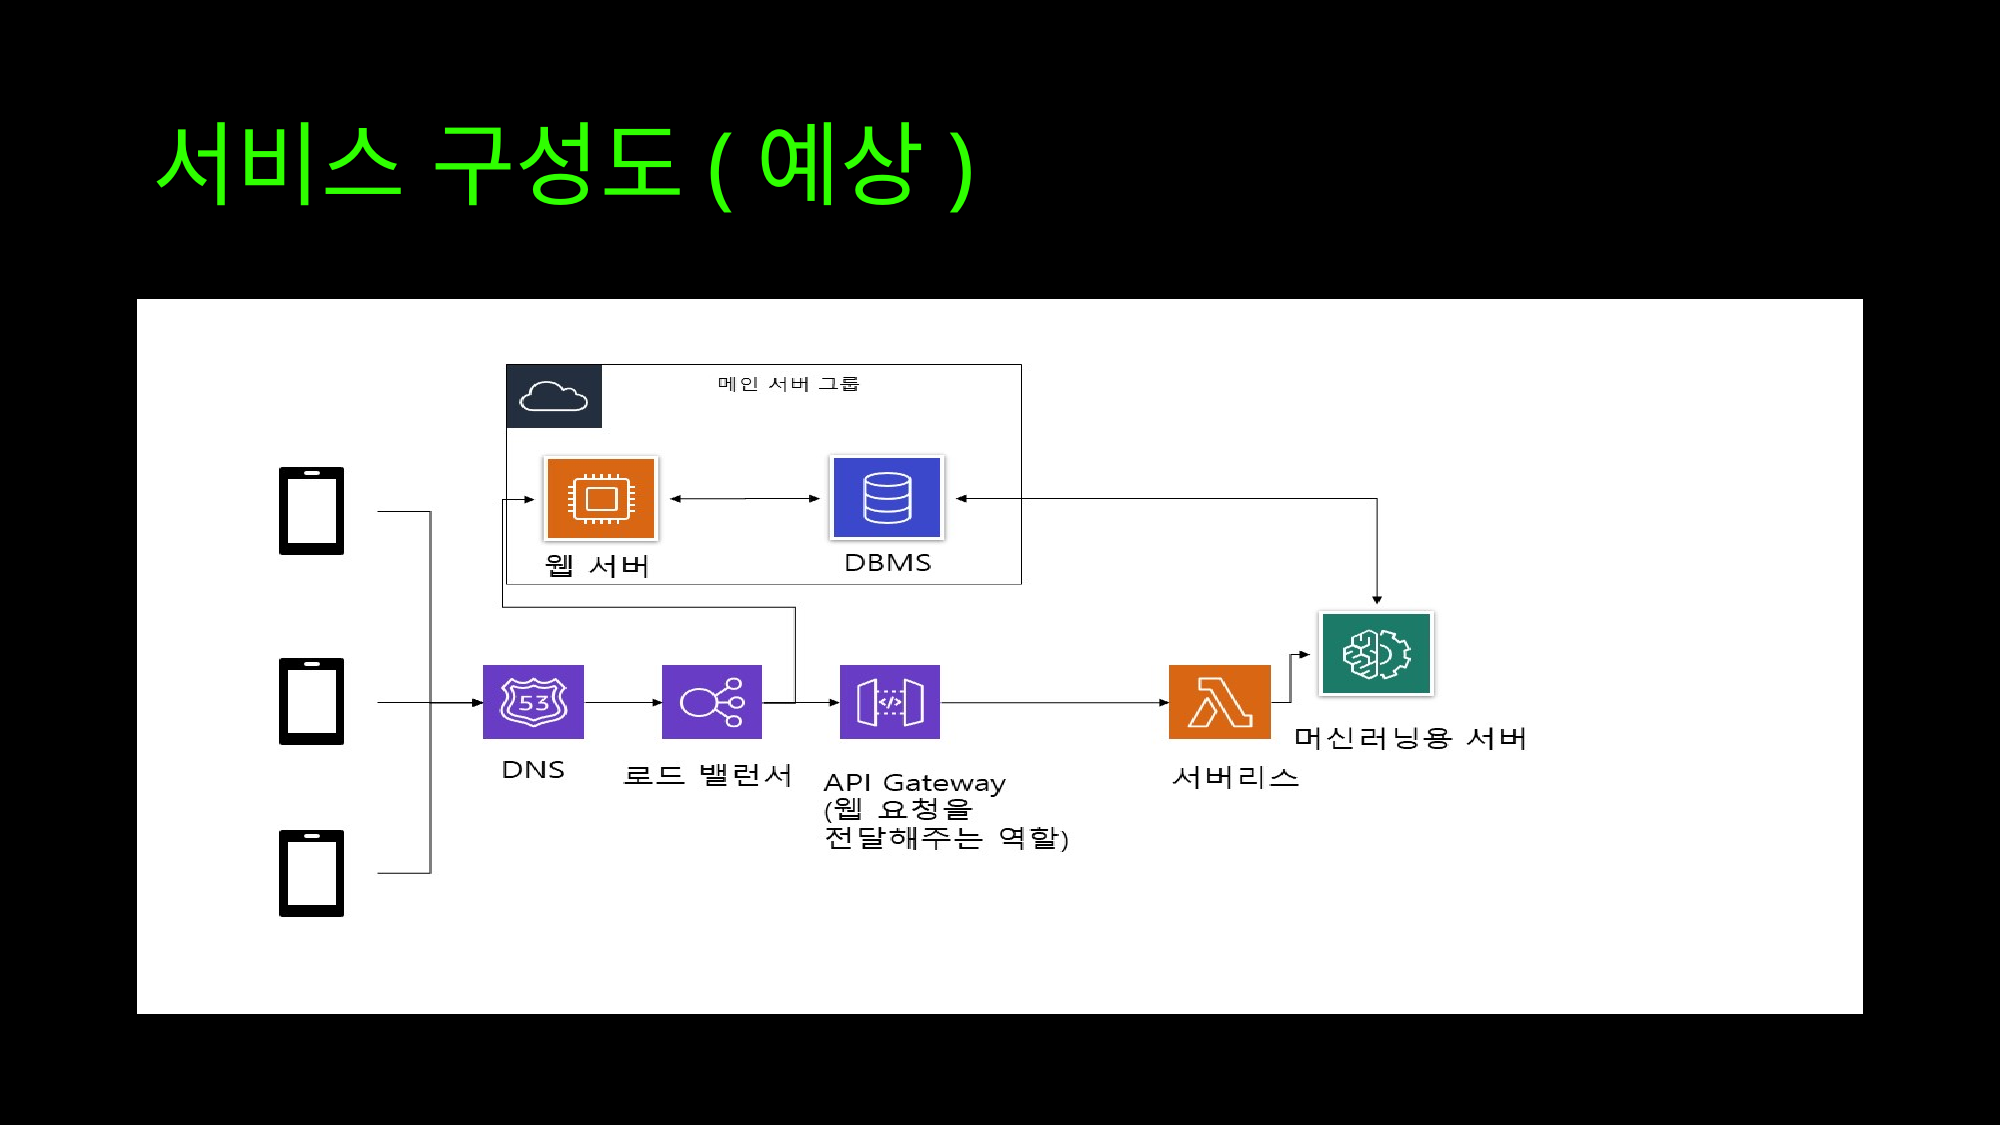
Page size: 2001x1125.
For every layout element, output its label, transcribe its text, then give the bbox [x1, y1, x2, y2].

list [137, 299, 1863, 1014]
title 서비스 구성도(예상) [137, 59, 1863, 278]
